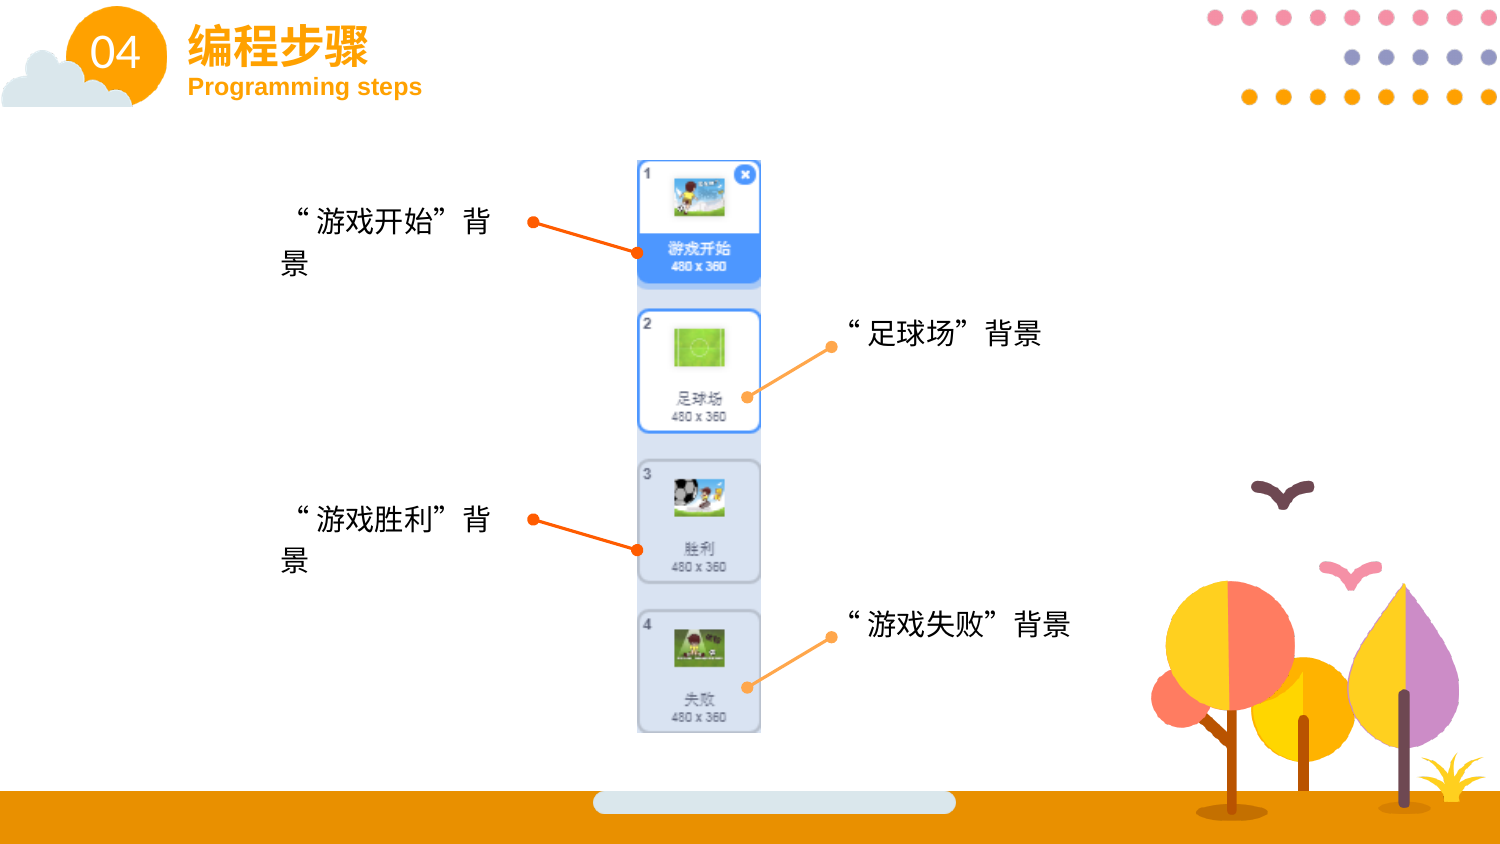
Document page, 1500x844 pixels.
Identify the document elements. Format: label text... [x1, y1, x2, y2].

picture [66, 6, 167, 11]
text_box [533, 222, 638, 253]
text_box Programming steps [172, 63, 964, 109]
text_box 编程步骤 [172, 10, 638, 81]
text_box “游戏失败”背景 [816, 591, 1120, 644]
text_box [747, 346, 832, 398]
picture [1183, 0, 1500, 119]
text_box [533, 519, 638, 551]
picture [0, 480, 1500, 844]
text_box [747, 637, 832, 688]
picture [637, 160, 761, 733]
text_box 04 [57, 11, 172, 87]
text_box “游戏开始”背景 [265, 189, 534, 251]
text_box “足球场”背景 [816, 301, 1065, 354]
text_box “游戏胜利”背景 [265, 486, 534, 548]
picture [0, 50, 167, 107]
